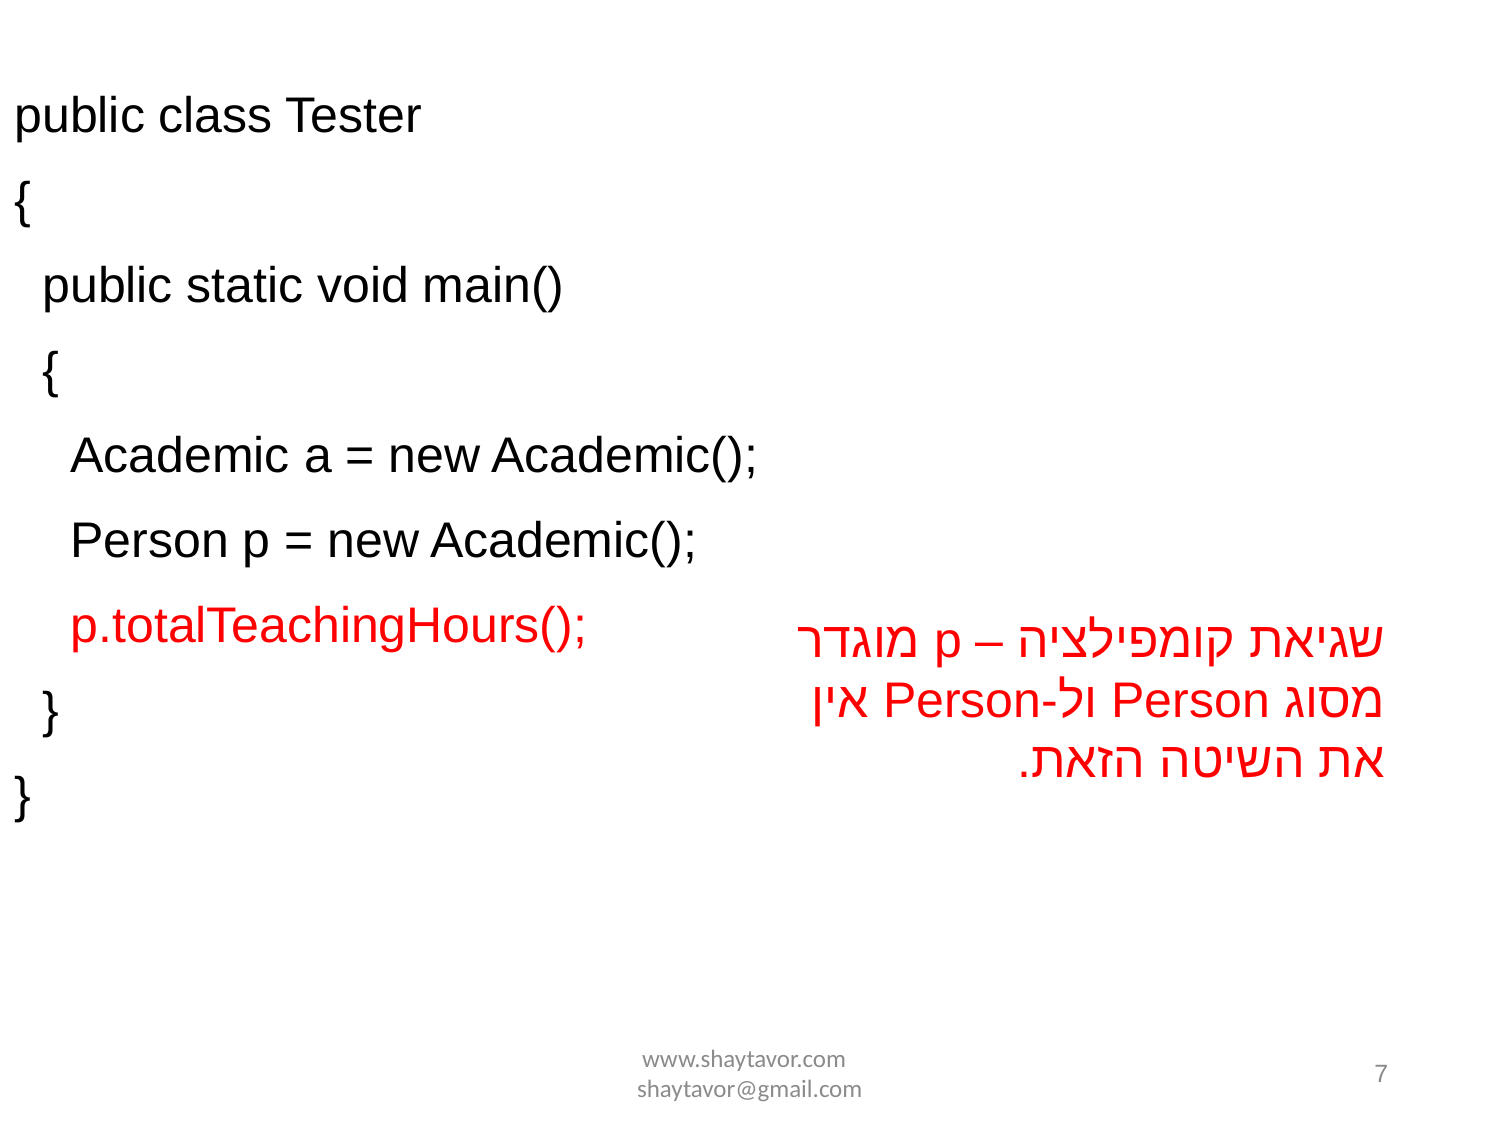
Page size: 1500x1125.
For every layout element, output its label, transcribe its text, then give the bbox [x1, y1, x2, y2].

footer www.shaytavor.com shaytavor@gmail.com [512, 1042, 988, 1103]
text_box שגיאת קומפילציה – p מוגדר מסוג Person ול-Person אין את השיטה הזאת. [724, 599, 1400, 795]
text_box public class Tester { public static void main() { Academic a = new Academic(); Person p = new Academic(); p.totalTeachingHours(); } } [0, 74, 800, 830]
slide_number 7 [1359, 1042, 1425, 1103]
